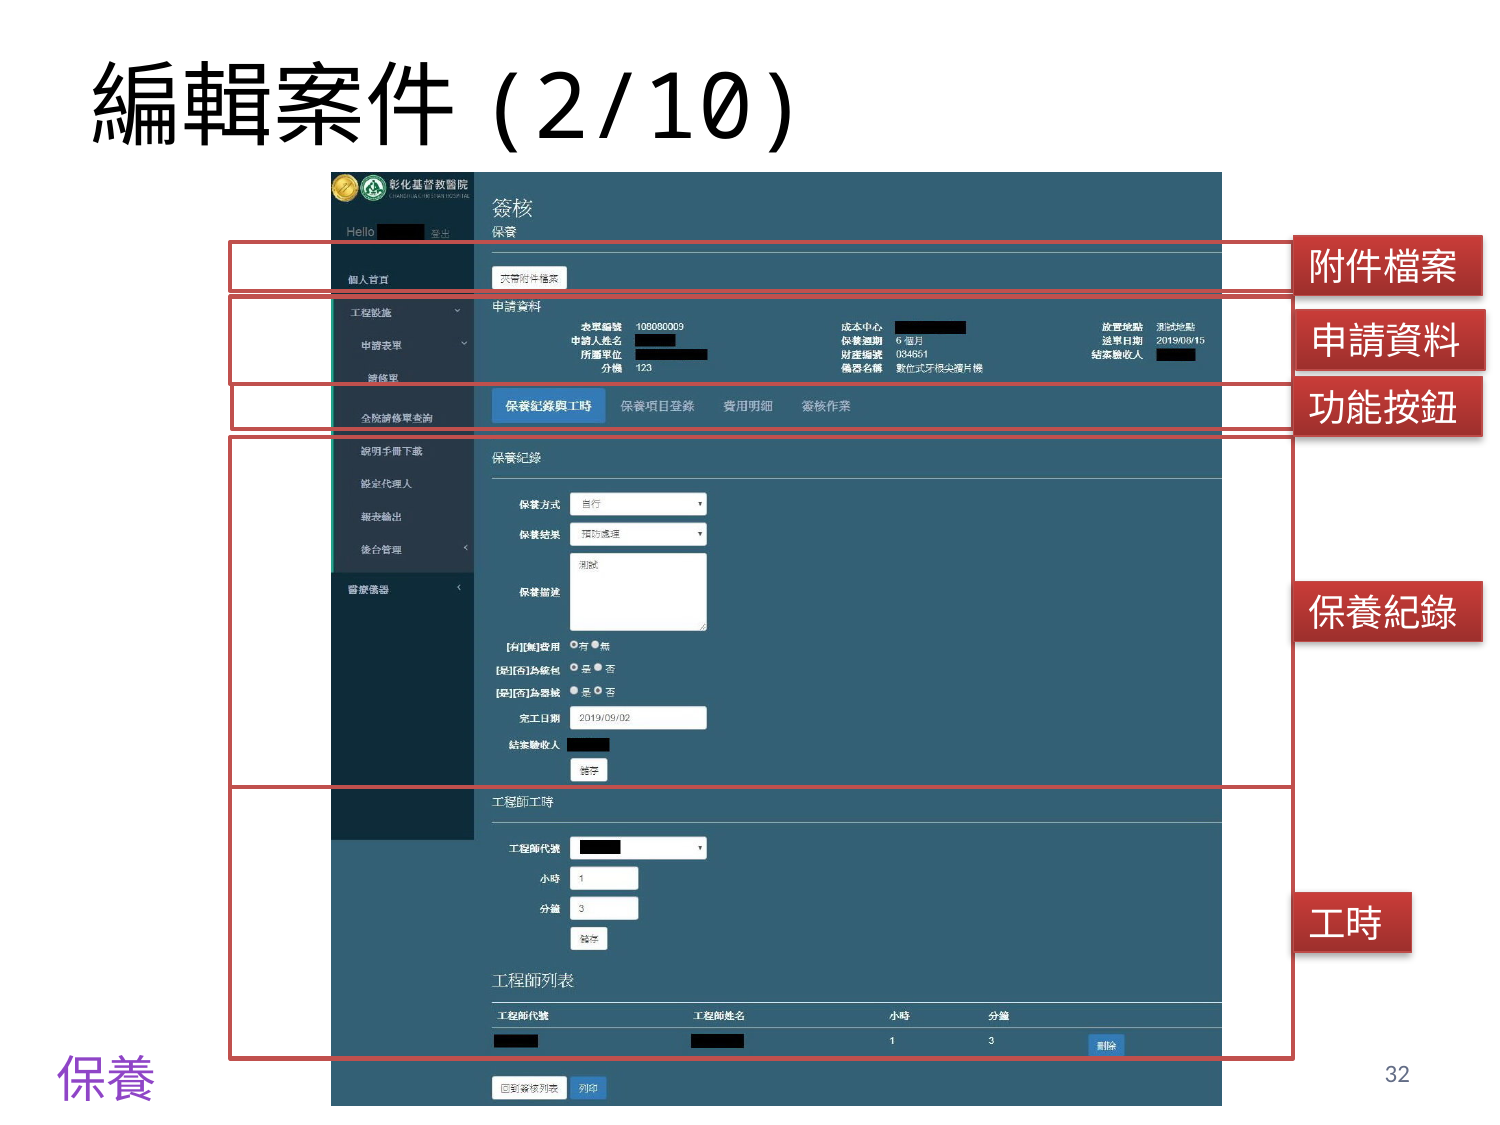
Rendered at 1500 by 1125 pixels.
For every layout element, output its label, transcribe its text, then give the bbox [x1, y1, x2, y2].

text_box 功能按鈕 [1293, 376, 1483, 437]
slide_number 32 [1227, 1042, 1425, 1103]
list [331, 172, 1223, 1107]
text_box 保養紀錄 [1293, 581, 1483, 642]
text_box [228, 240, 326, 293]
text_box 工時 [1293, 892, 1412, 953]
text_box [1227, 382, 1287, 431]
text_box [228, 435, 326, 785]
text_box 附件檔案 [1293, 235, 1483, 296]
text_box [1227, 785, 1295, 1061]
text_box [228, 294, 326, 386]
title 編輯案件(2/10) [75, 30, 1425, 173]
text_box [1227, 240, 1287, 293]
text_box 保養 [42, 1040, 172, 1116]
text_box 申請資料 [1295, 309, 1486, 371]
text_box [230, 382, 326, 431]
text_box [228, 785, 326, 1061]
text_box [1227, 294, 1295, 382]
text_box [1227, 435, 1295, 785]
